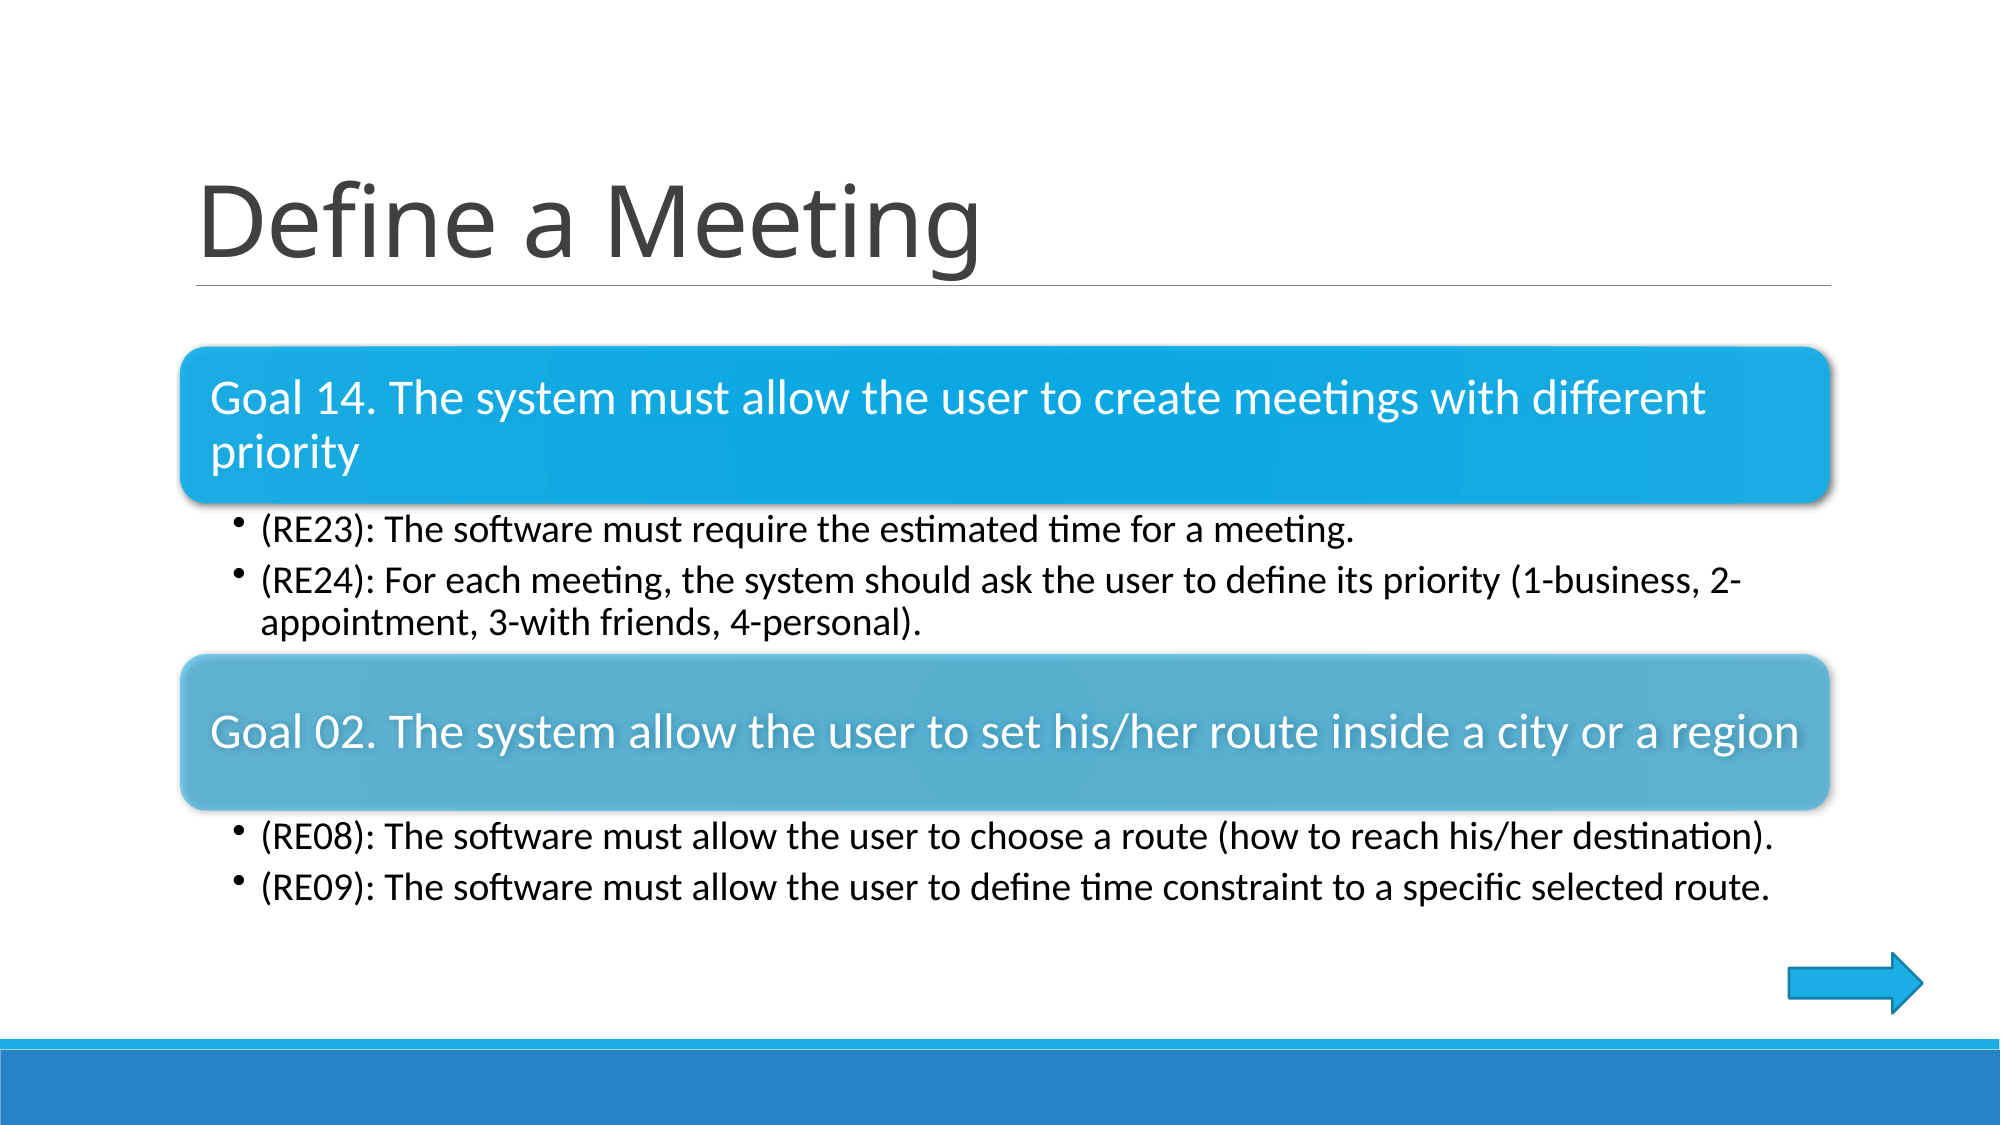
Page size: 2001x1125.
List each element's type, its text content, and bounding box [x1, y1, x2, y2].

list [179, 302, 1831, 964]
text_box [1787, 951, 1924, 1015]
title Define a Meeting [180, 47, 1830, 285]
